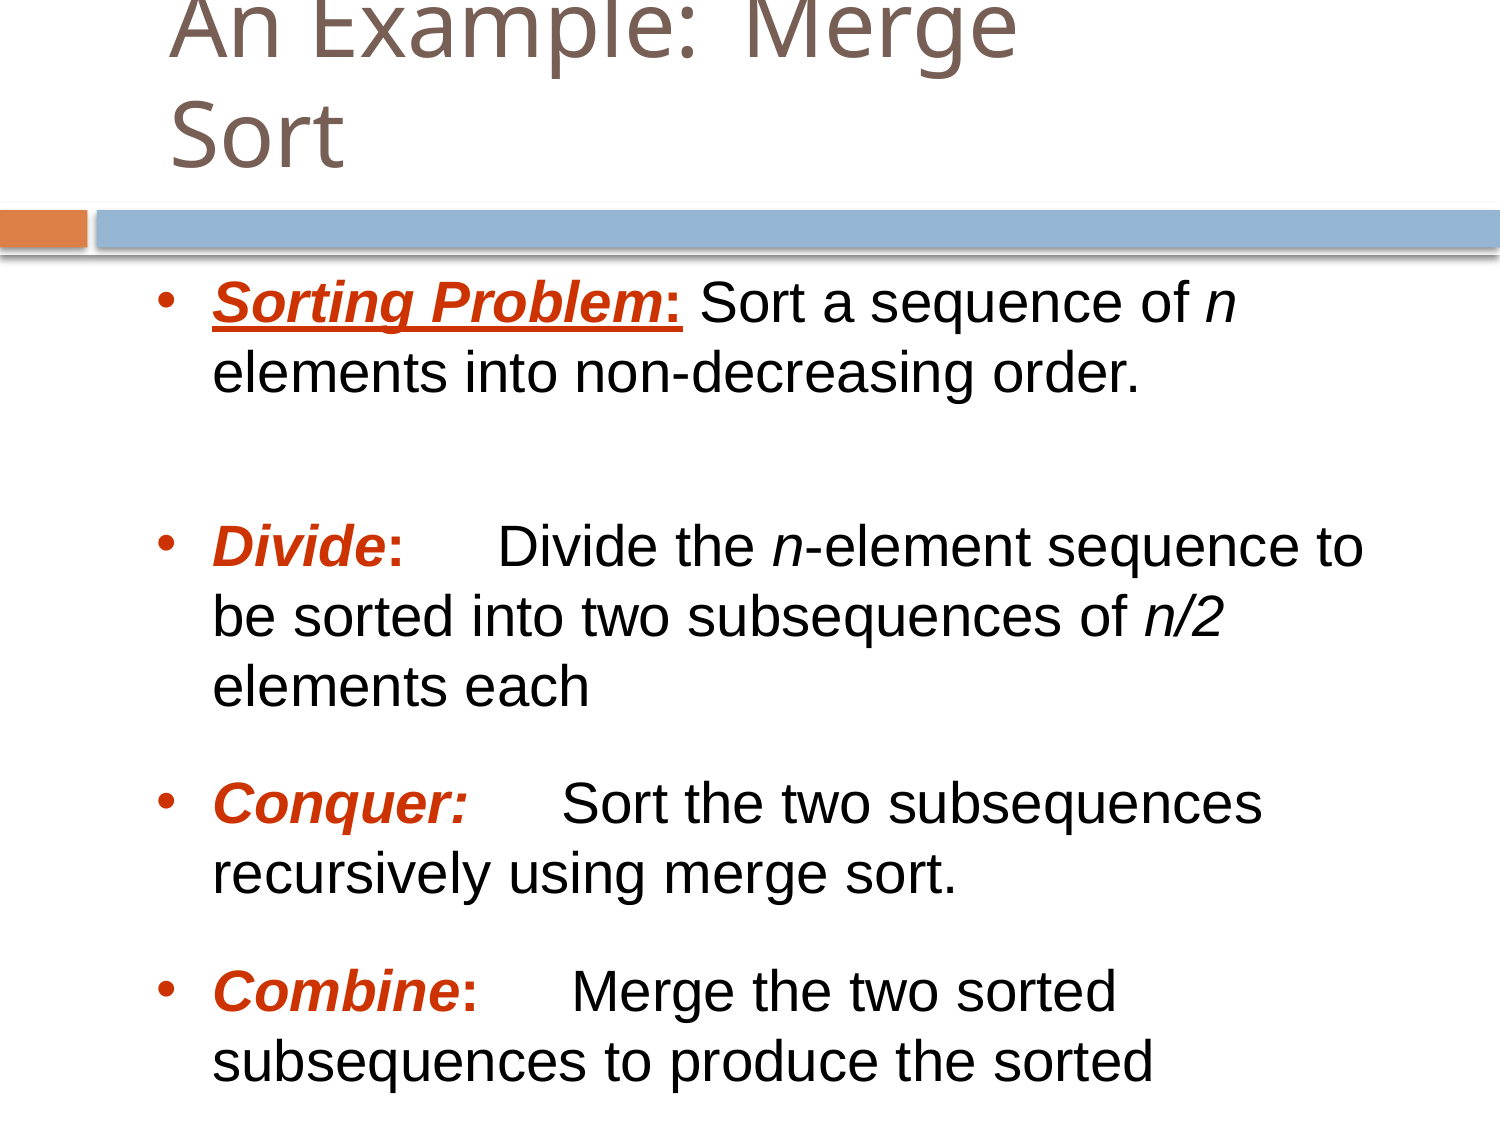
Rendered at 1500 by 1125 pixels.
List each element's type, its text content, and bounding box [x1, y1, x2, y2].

text_box Sorting Problem: Sort a sequence of n elements into non-decreasing order. Divide: Divide the n-element sequence to be sorted into two subsequences of n/2 elements each Conquer: Sort the two subsequences recursively using merge sort. Combine: Merge the two sorted subsequences to produce the sorted [154, 262, 1463, 1093]
title An Example: Merge Sort [167, 0, 1195, 186]
